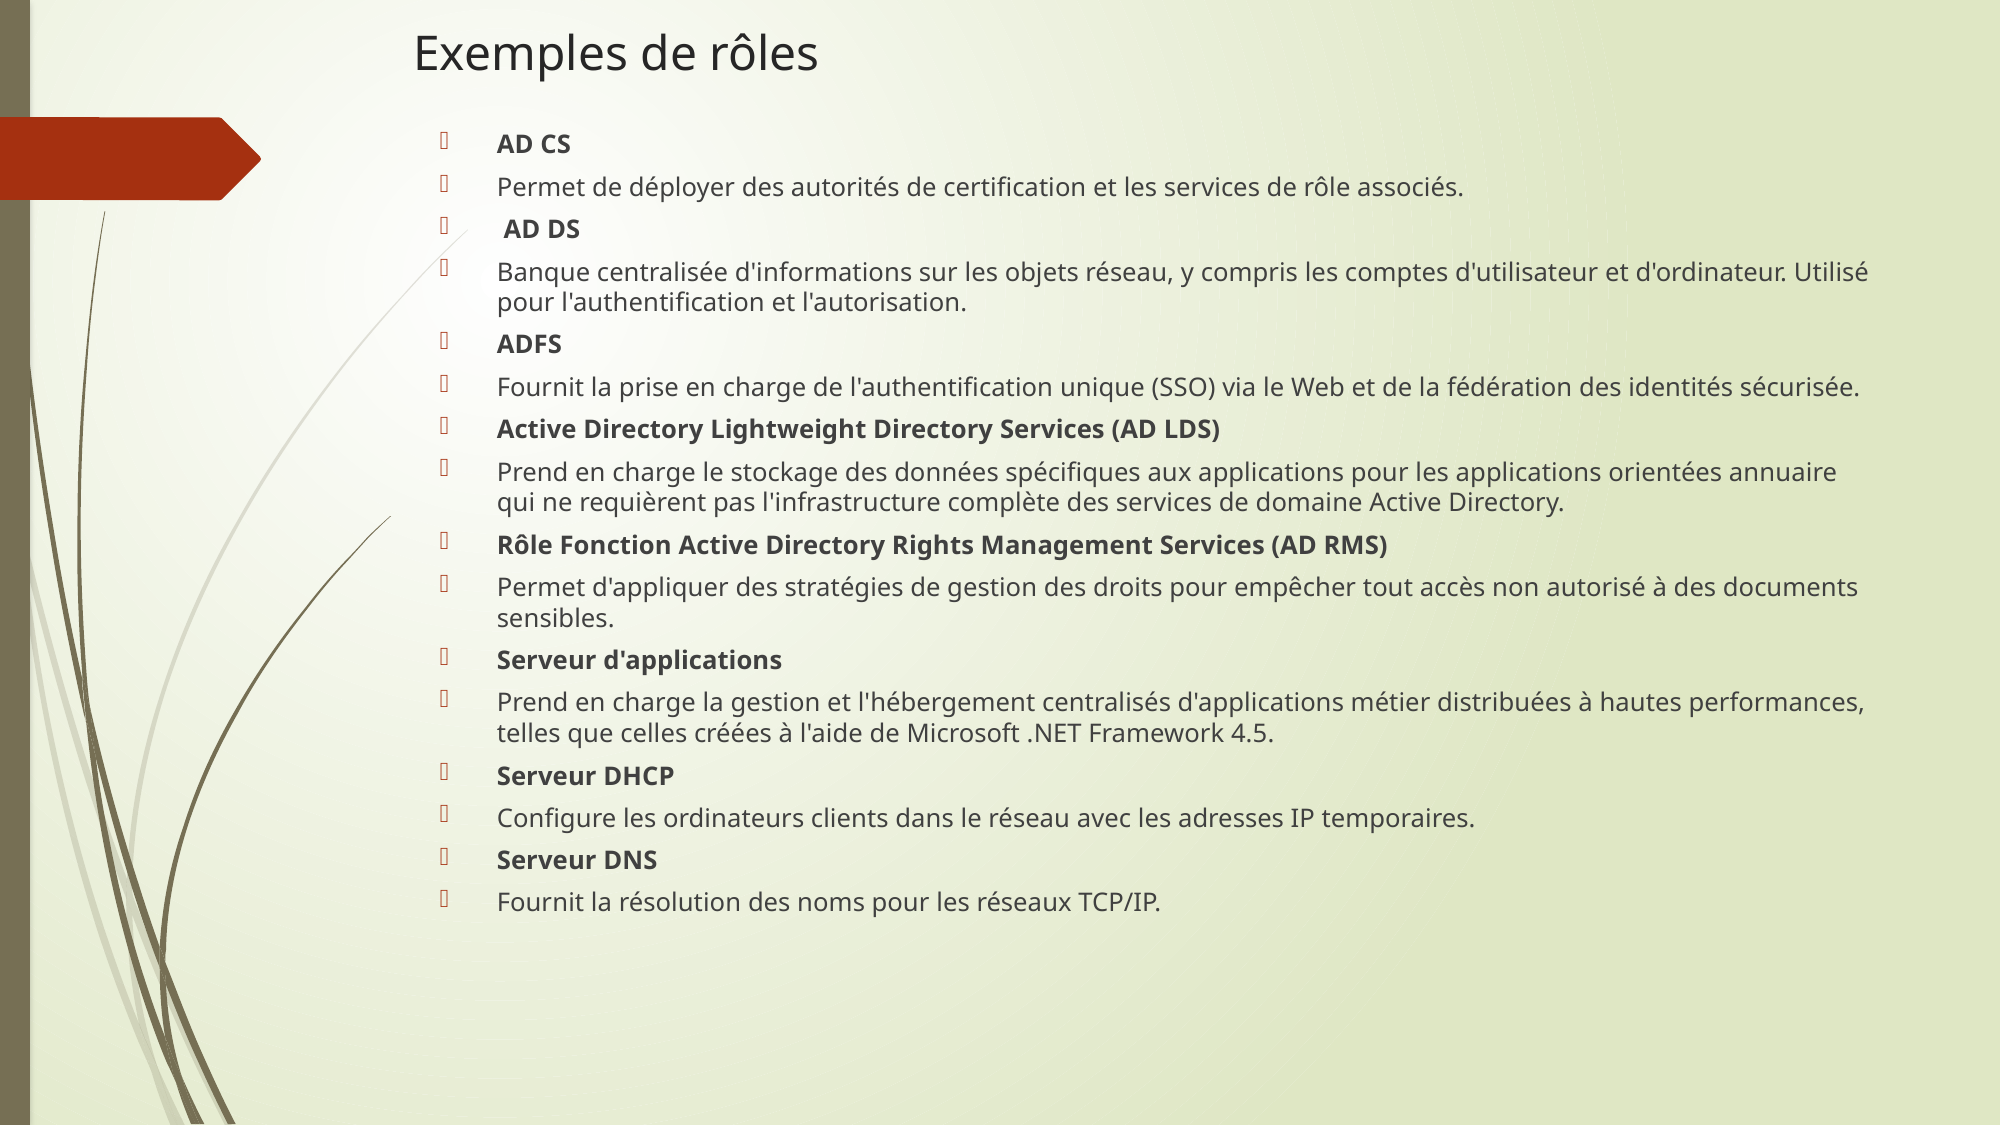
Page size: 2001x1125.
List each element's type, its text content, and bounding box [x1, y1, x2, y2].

list AD CS Permet de déployer des autorités de certification et les services de rôle associés. AD DS Banque centralisée d'informations sur les objets réseau, y compris les comptes d'utilisateur et d'ordinateur. Utilisé pour l'authentification et l'autorisation. ADFS Fournit la prise en charge de l'authentification unique (SSO) via le Web et de la fédération des identités sécurisée. Active Directory Lightweight Directory Services (AD LDS) Prend en charge le stockage des données spécifiques aux applications pour les applications orientées annuaire qui ne requièrent pas l'infrastructure complète des services de domaine Active Directory. Rôle Fonction Active Directory Rights Management Services (AD RMS) Permet d'appliquer des stratégies de gestion des droits pour empêcher tout accès non autorisé à des documents sensibles. Serveur d'applications Prend en charge la gestion et l'hébergement centralisés d'applications métier distribuées à hautes performances, telles que celles créées à l'aide de Microsoft .NET Framework 4.5. Serveur DHCP Configure les ordinateurs clients dans le réseau avec les adresses IP temporaires. Serveur DNS Fournit la résolution des noms pour les réseaux TCP/IP. [424, 120, 1888, 970]
title Exemples de rôles [398, 14, 1861, 88]
